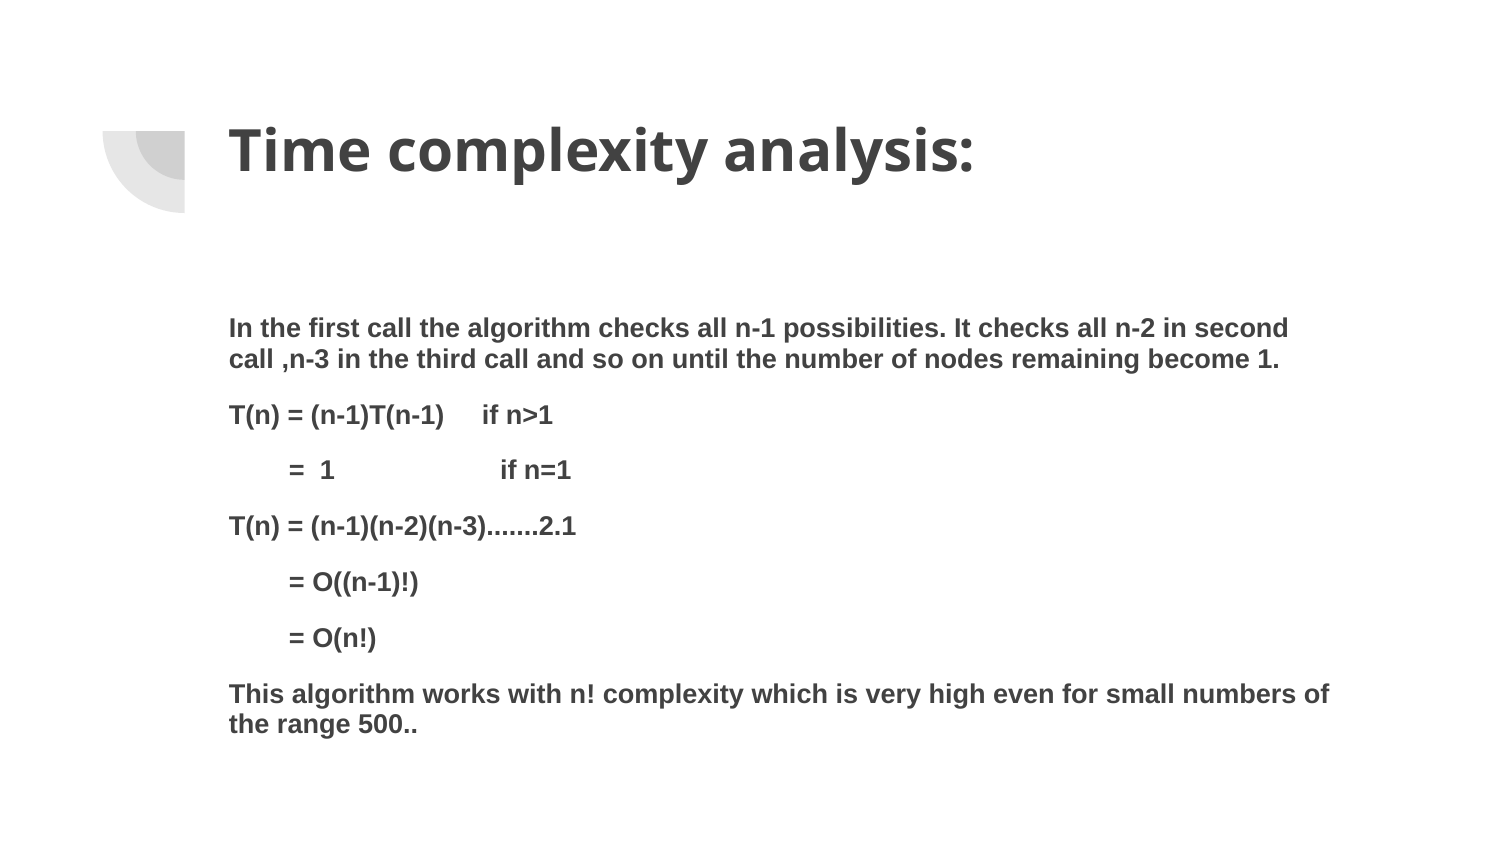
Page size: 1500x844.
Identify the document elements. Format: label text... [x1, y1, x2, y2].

title Time complexity analysis: [213, 98, 1368, 263]
list In the first call the algorithm checks all n-1 possibilities. It checks all n-2 in second call ,n-3 in the third call and so on until the number of nodes remaining become 1. T(n) = (n-1)T(n-1) if n>1 = 1 if n=1 T(n) = (n-1)(n-2)(n-3).......2.1 = O((n-1)!) = O(n!) This algorithm works with n! complexity which is very high even for small numbers of the range 500.. [213, 297, 1368, 744]
